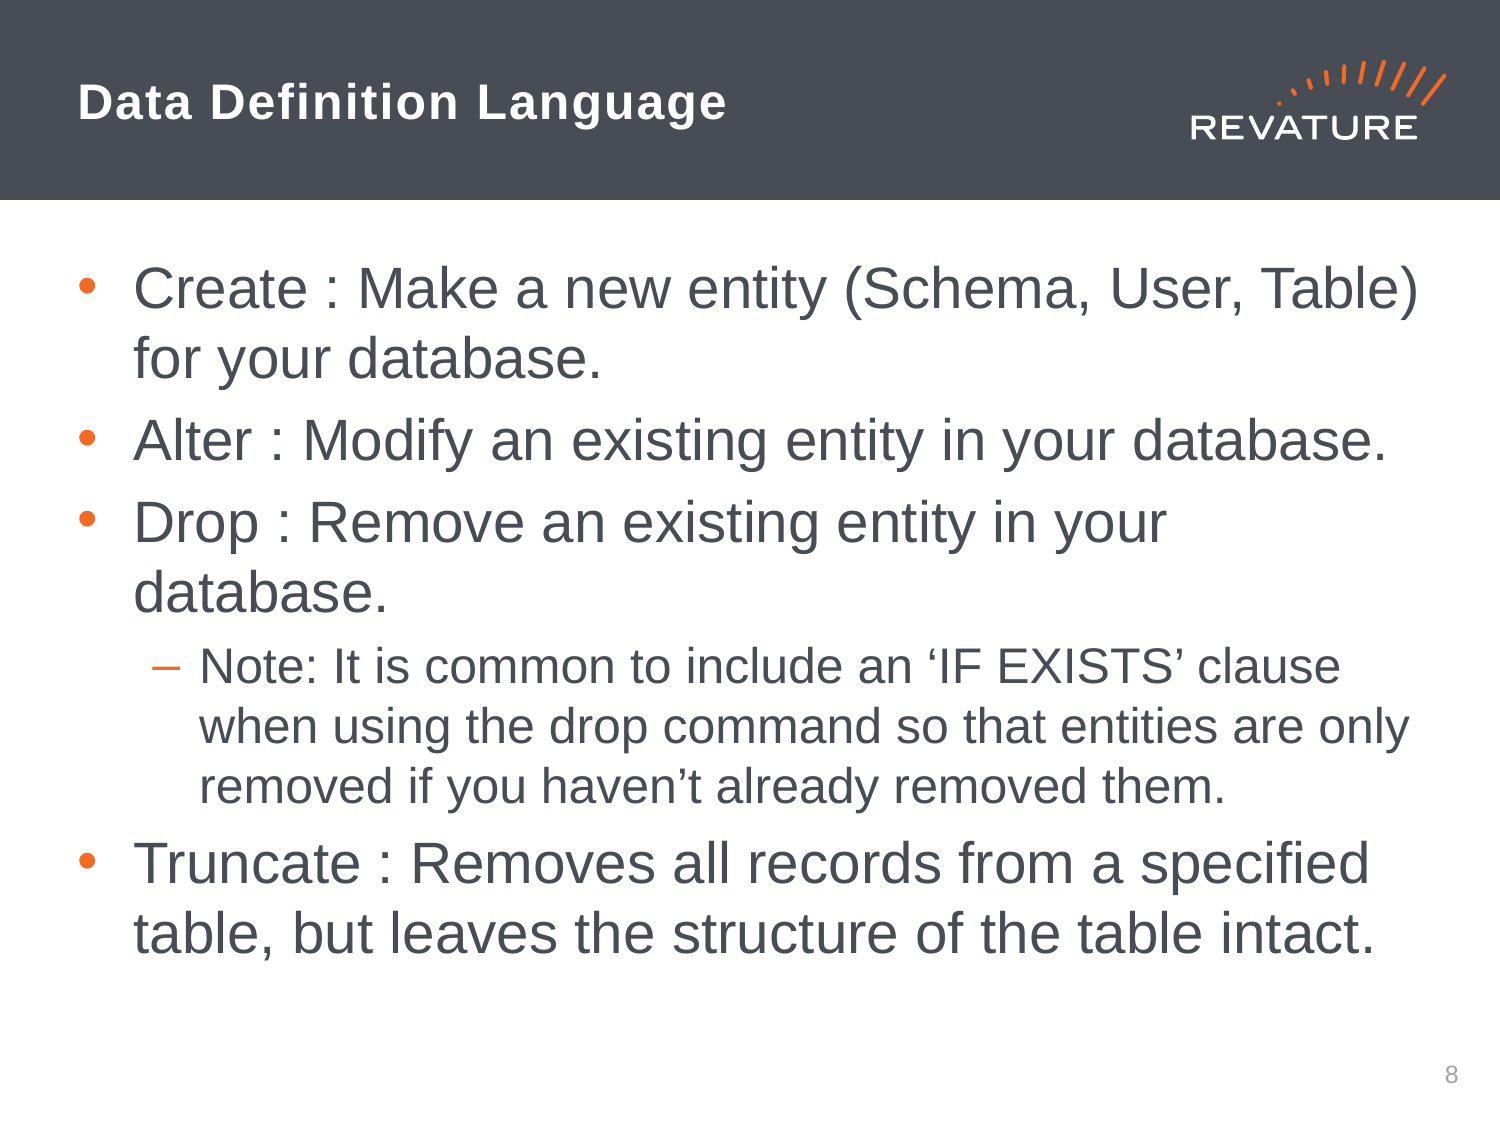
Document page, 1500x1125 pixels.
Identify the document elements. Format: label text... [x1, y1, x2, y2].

list Create : Make a new entity (Schema, User, Table) for your database. Alter : Modify an existing entity in your database. Drop : Remove an existing entity in your database. Note: It is common to include an ‘IF EXISTS’ clause when using the drop command so that entities are only removed if you haven’t already removed them. Truncate : Removes all records from a specified table, but leaves the structure of the table intact. [62, 243, 1438, 986]
slide_number 7 [1332, 1043, 1474, 1104]
title Data Definition Language [62, 0, 1084, 200]
